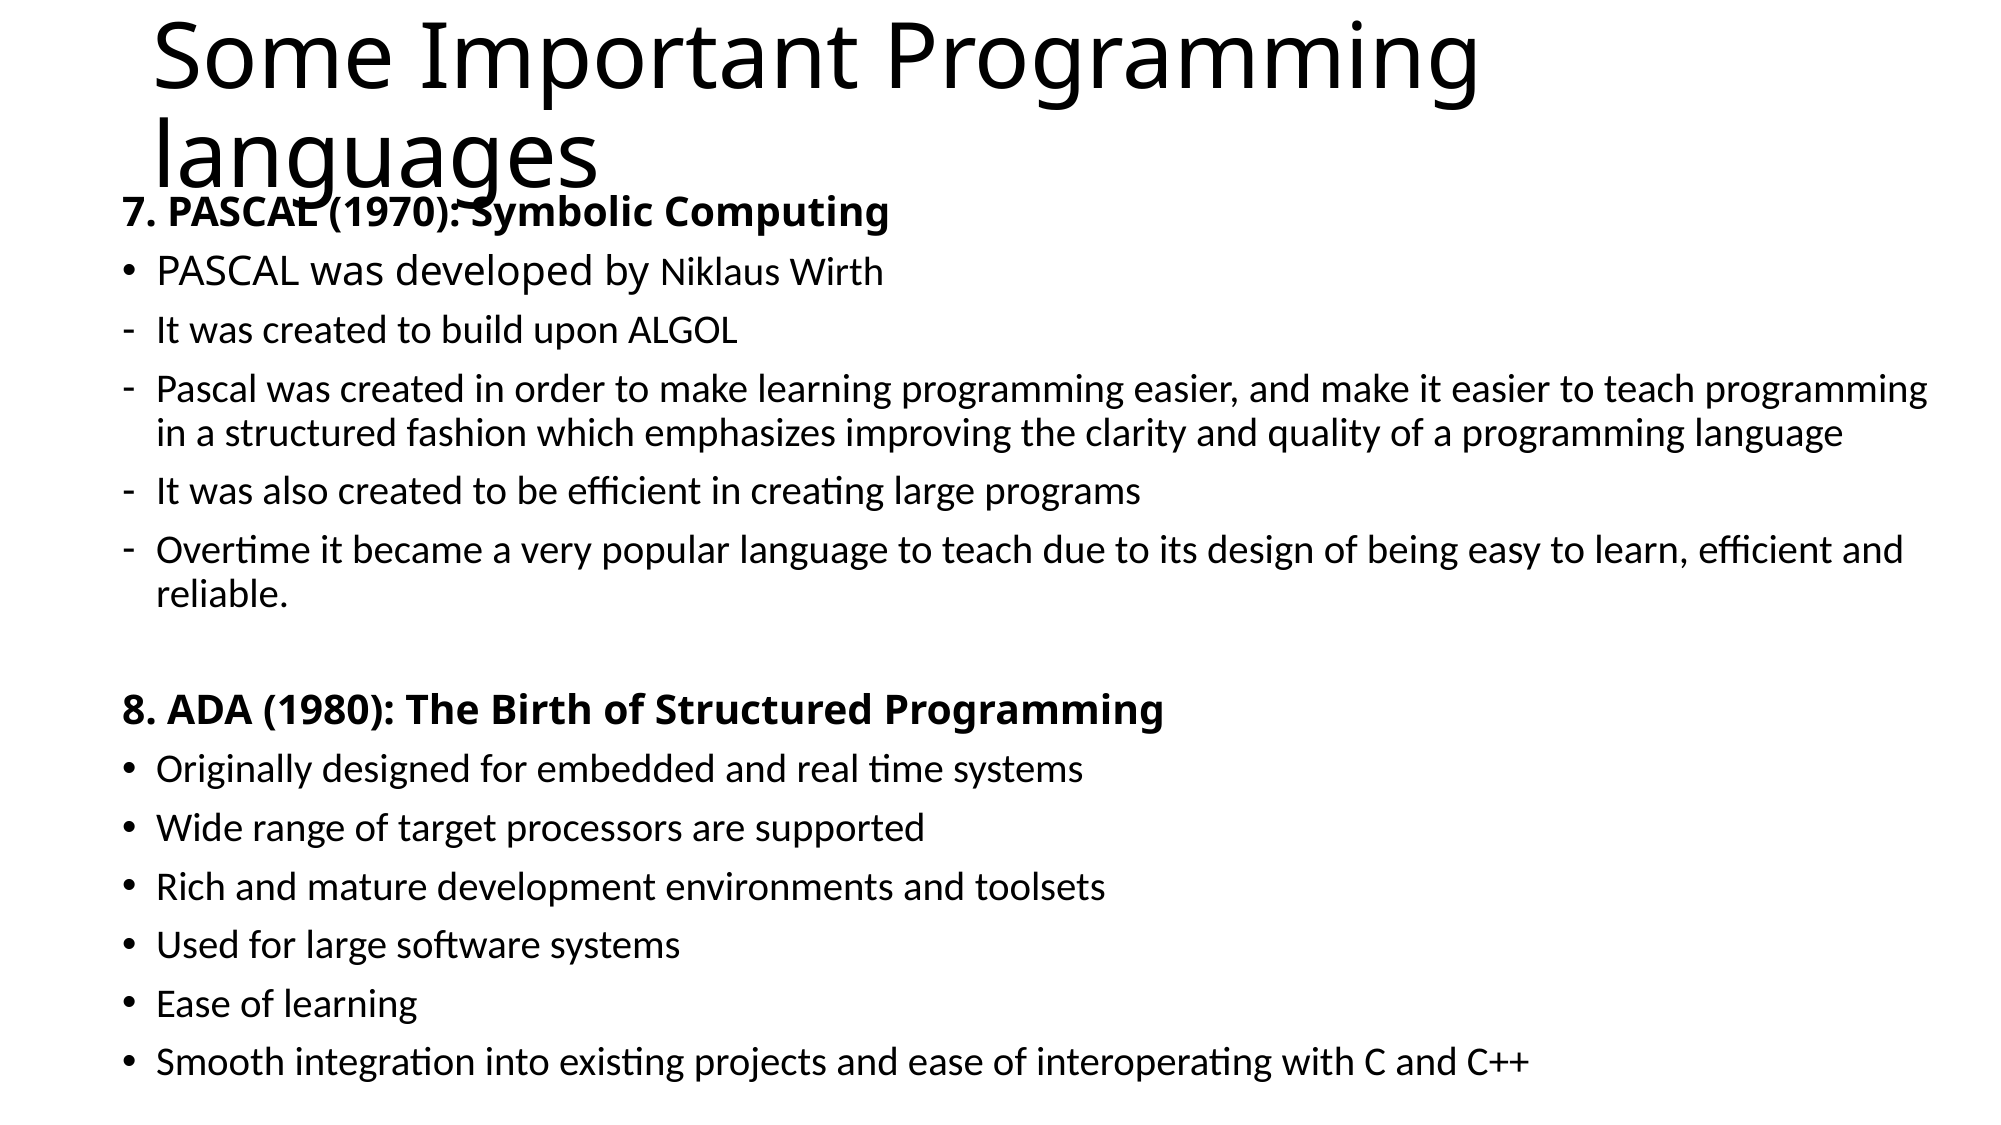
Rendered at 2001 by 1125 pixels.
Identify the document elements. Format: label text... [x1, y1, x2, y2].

list 7. PASCAL (1970): Symbolic Computing PASCAL was developed by Niklaus Wirth It was created to build upon ALGOL Pascal was created in order to make learning programming easier, and make it easier to teach programming in a structured fashion which emphasizes improving the clarity and quality of a programming language It was also created to be efficient in creating large programs Overtime it became a very popular language to teach due to its design of being easy to learn, efficient and reliable. 8. ADA (1980): The Birth of Structured Programming Originally designed for embedded and real time systems Wide range of target processors are supported Rich and mature development environments and toolsets Used for large software systems Ease of learning Smooth integration into existing projects and ease of interoperating with C and C++ [107, 183, 1963, 1125]
title Some Important Programming languages [137, 0, 1863, 183]
